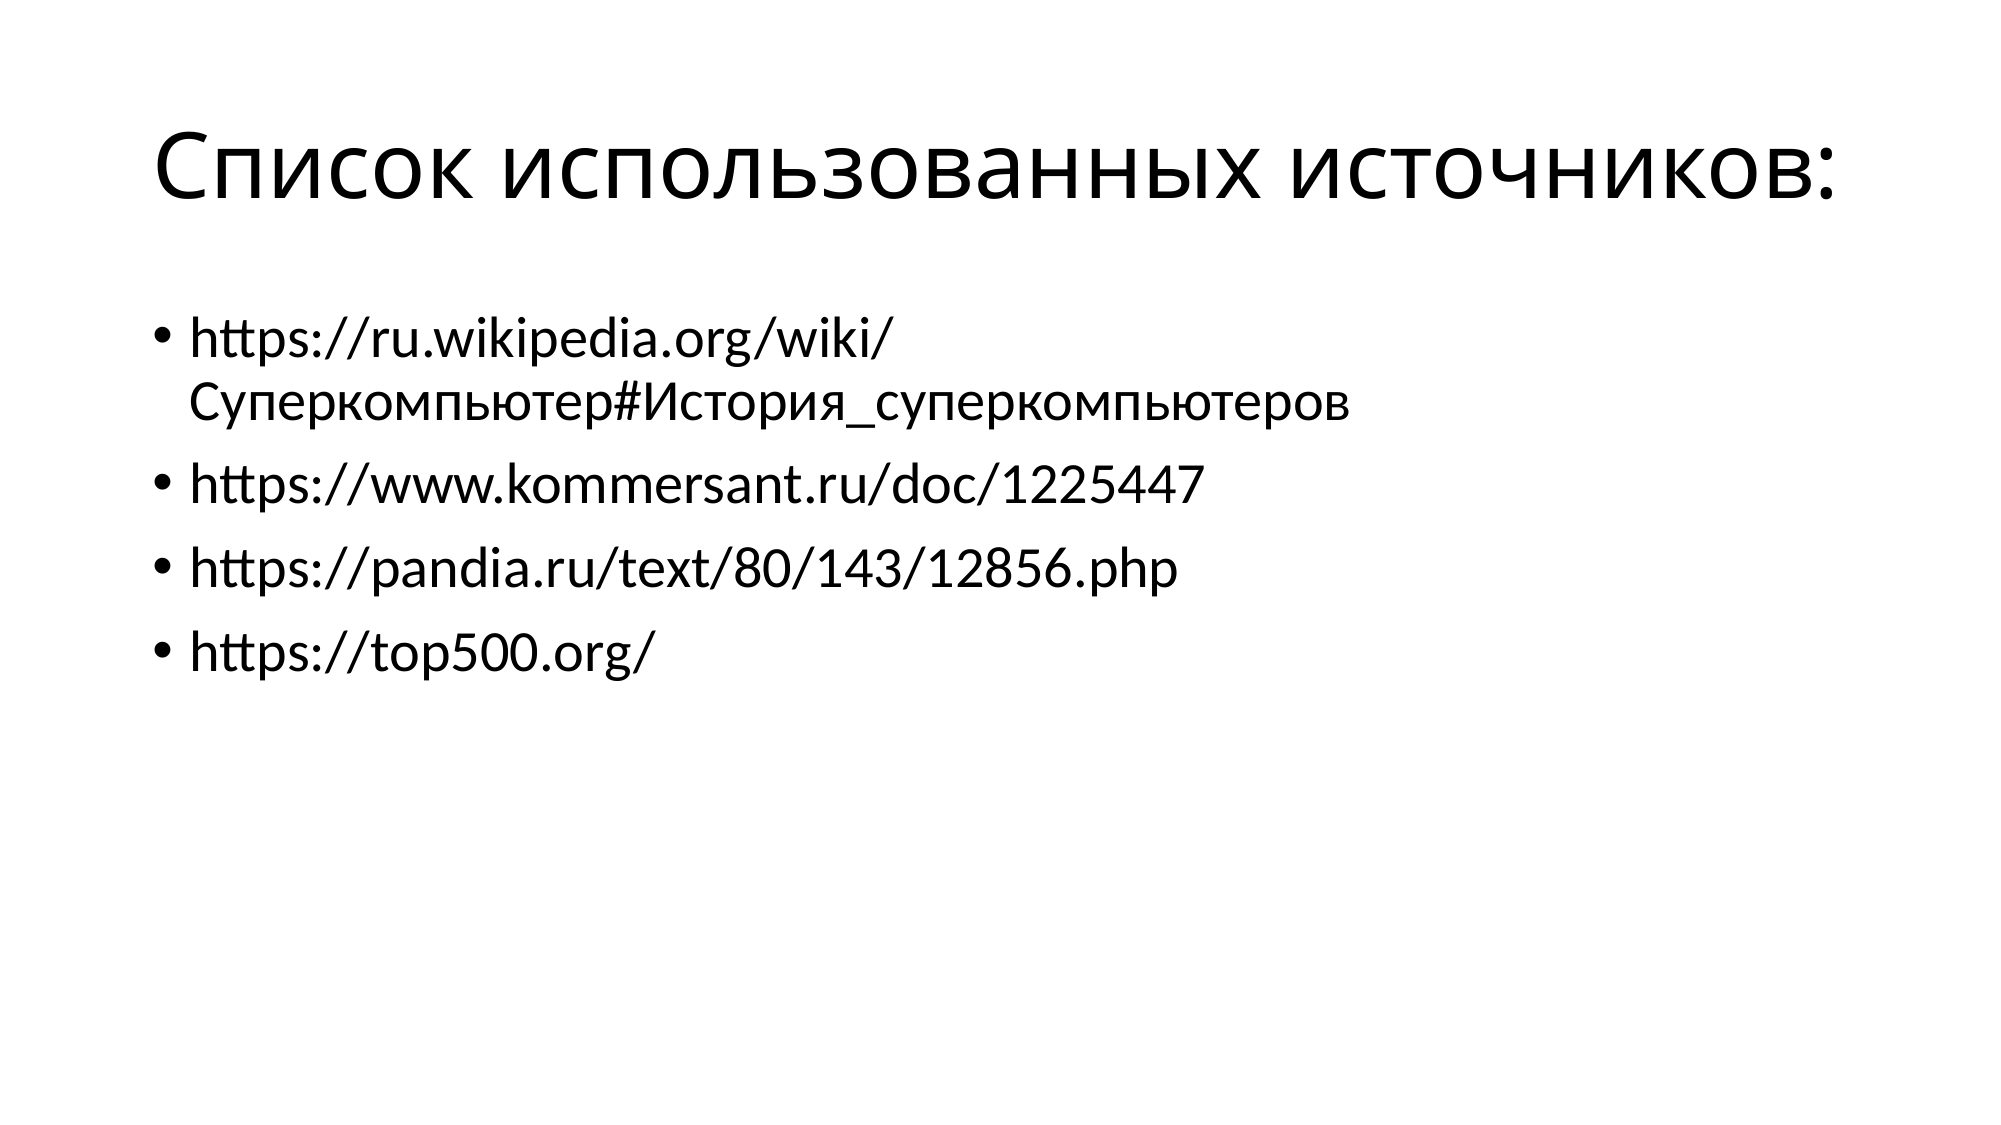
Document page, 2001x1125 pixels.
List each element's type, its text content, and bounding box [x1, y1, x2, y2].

title Список использованных источников: [137, 59, 1863, 278]
list https://ru.wikipedia.org/wiki/Суперкомпьютер#История_суперкомпьютеров https://www.kommersant.ru/doc/1225447 https://pandia.ru/text/80/143/12856.php https://top500.org/ [137, 299, 1863, 1014]
